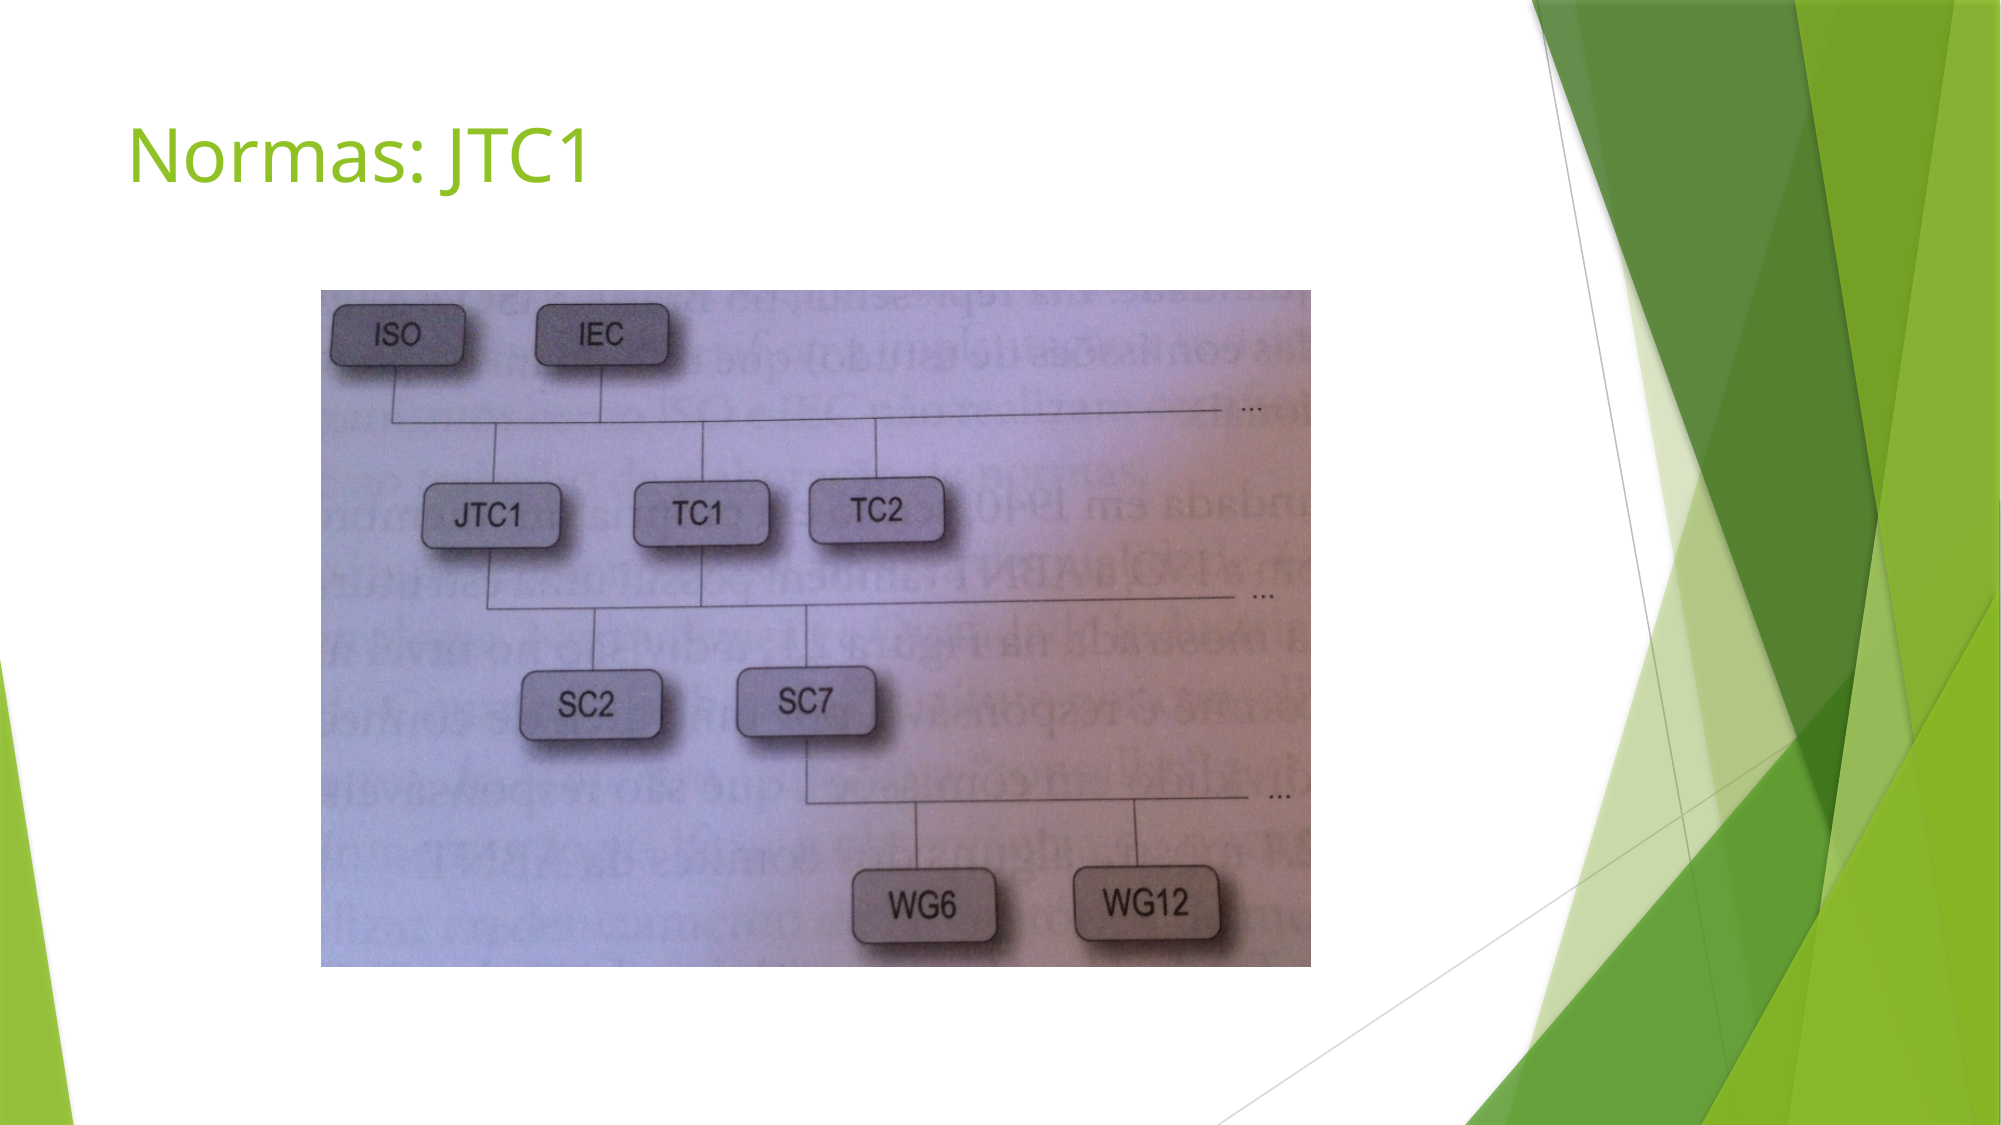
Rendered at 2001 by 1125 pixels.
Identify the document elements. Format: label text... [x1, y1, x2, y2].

picture [321, 289, 1312, 968]
title Normas: JTC1 [111, 99, 1522, 317]
